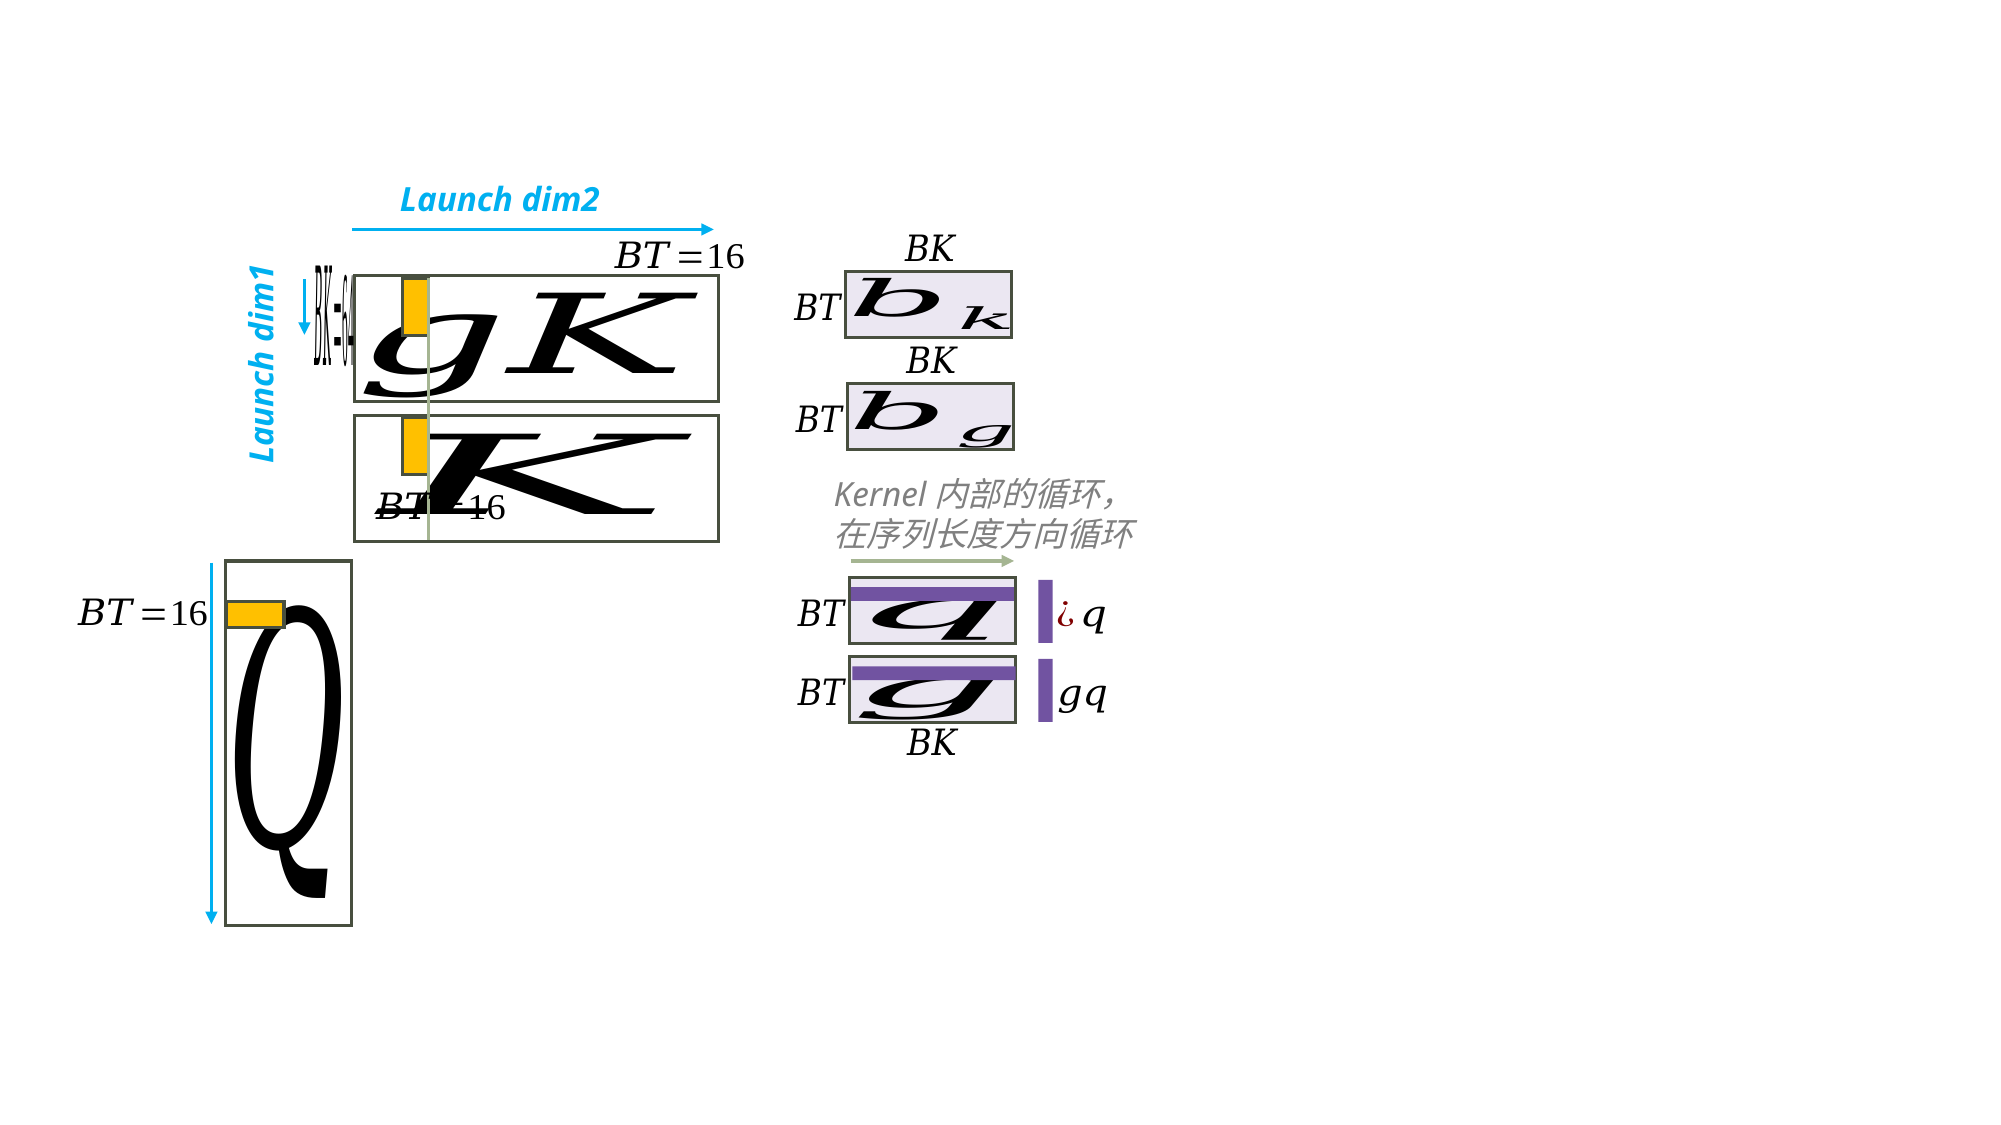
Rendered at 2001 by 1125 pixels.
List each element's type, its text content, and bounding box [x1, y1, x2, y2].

text_box [1037, 578, 1054, 644]
text_box [401, 277, 428, 337]
text_box Launch dim2 [385, 170, 628, 226]
text_box [849, 585, 1015, 602]
text_box [1037, 657, 1054, 723]
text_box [793, 341, 1013, 449]
text_box Kernel内部的循环，在序列长度方向循环 [818, 466, 1159, 561]
text_box [225, 600, 286, 629]
text_box [401, 416, 427, 476]
text_box [851, 665, 1017, 682]
text_box Launch dim1 [232, 224, 304, 479]
